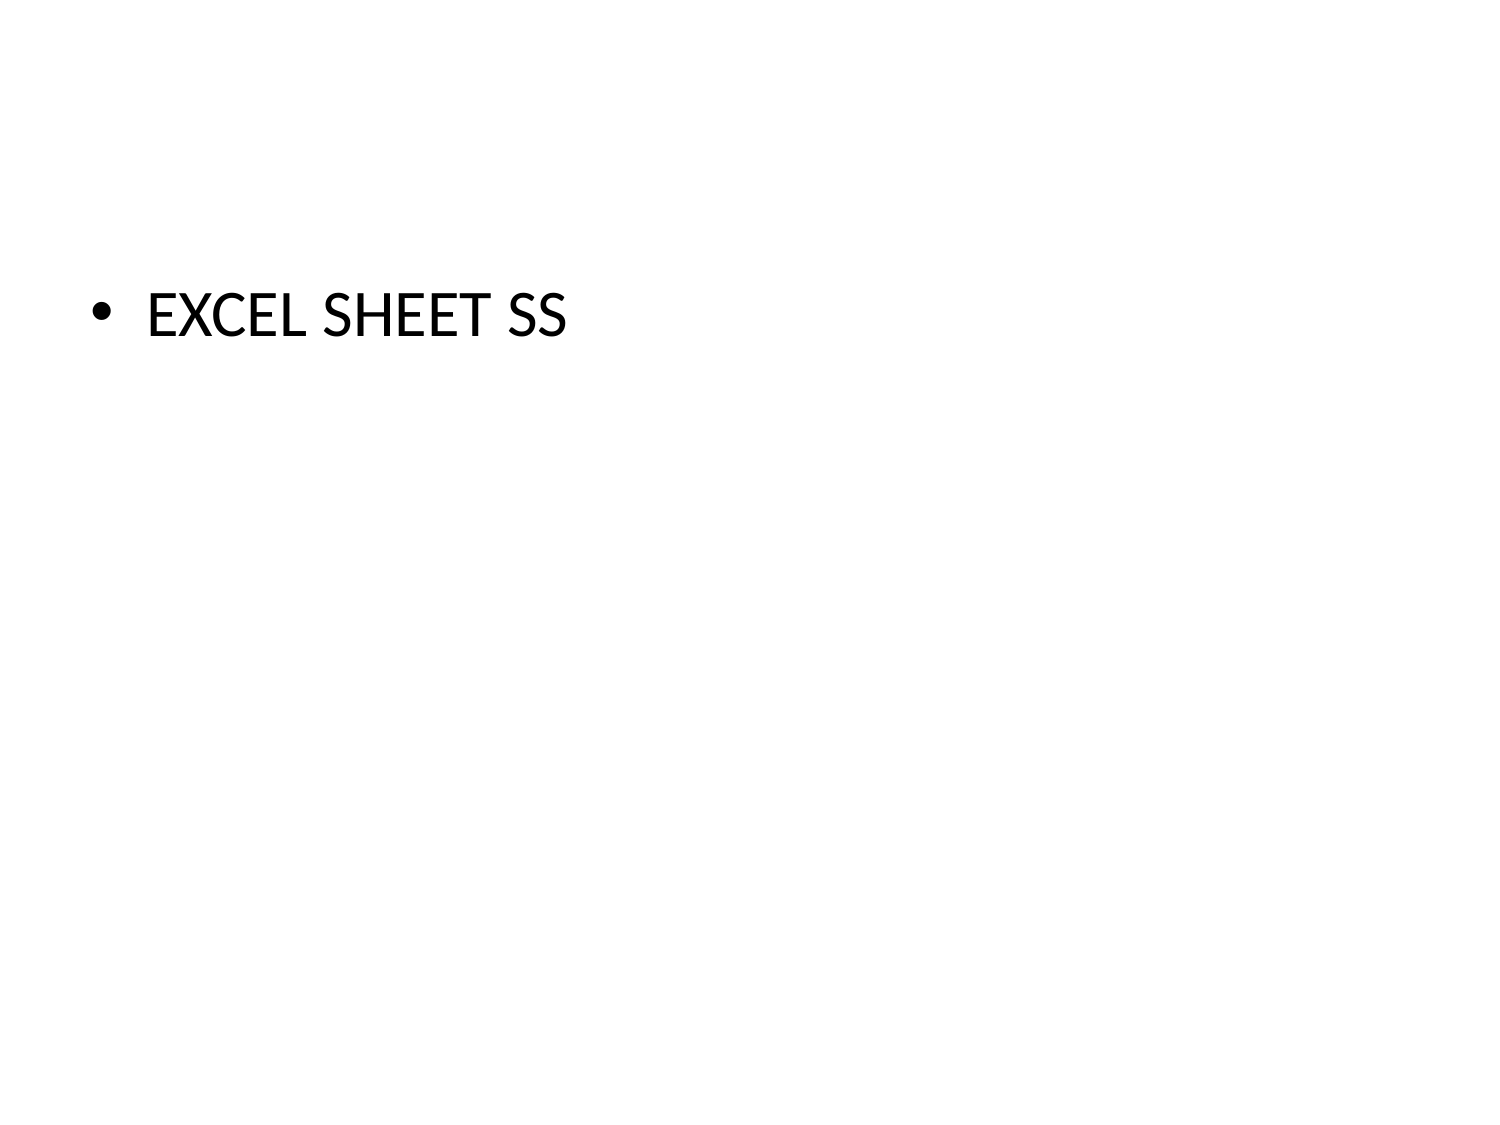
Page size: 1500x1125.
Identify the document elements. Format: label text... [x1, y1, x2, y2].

list EXCEL SHEET SS [75, 262, 1425, 1005]
